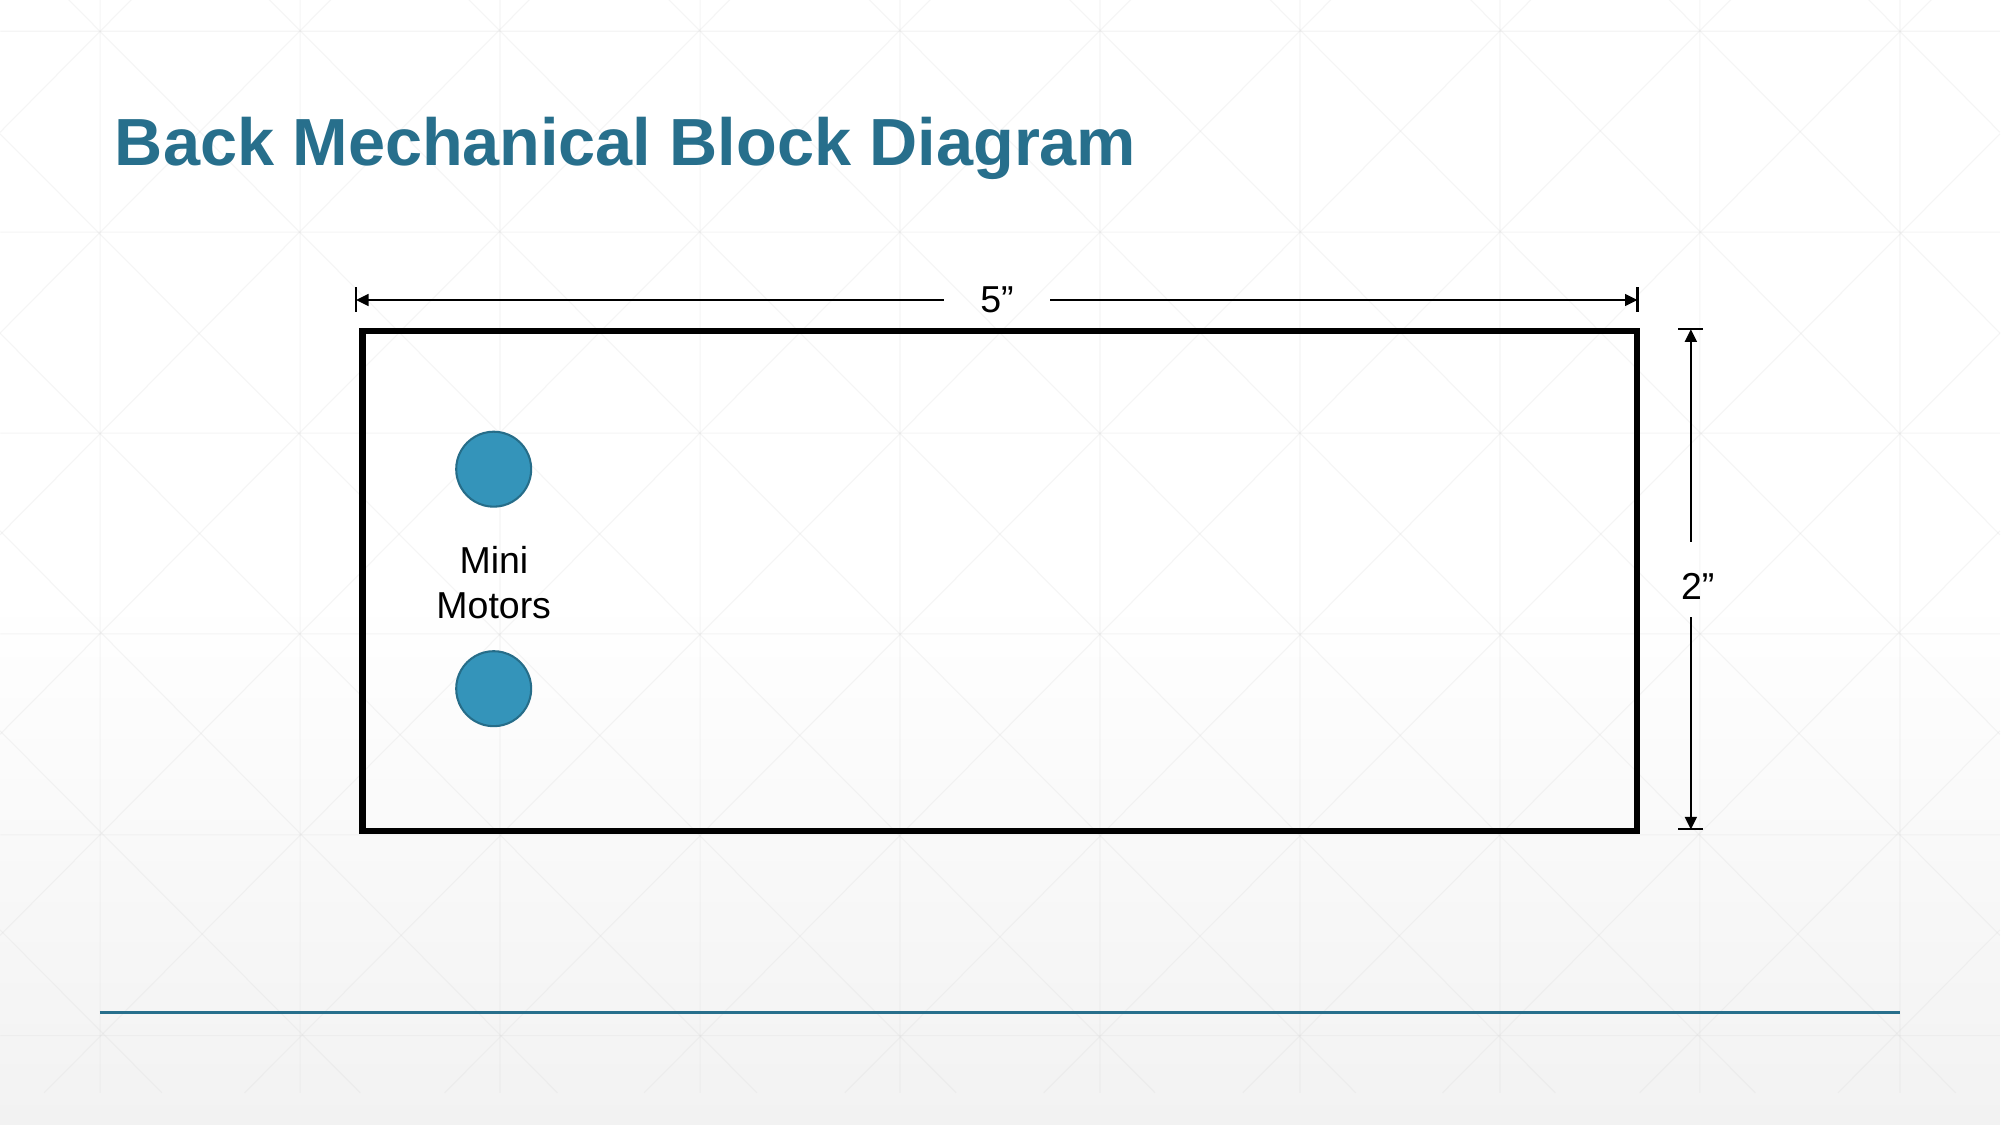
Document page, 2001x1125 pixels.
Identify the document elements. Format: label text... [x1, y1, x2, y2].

text_box [455, 430, 533, 508]
title Back Mechanical Block Diagram [99, 37, 1900, 188]
text_box [361, 330, 1638, 832]
text_box 2” [1666, 554, 1730, 614]
text_box 5” [965, 267, 1029, 328]
text_box Mini Motors [420, 528, 568, 633]
text_box [455, 650, 533, 728]
